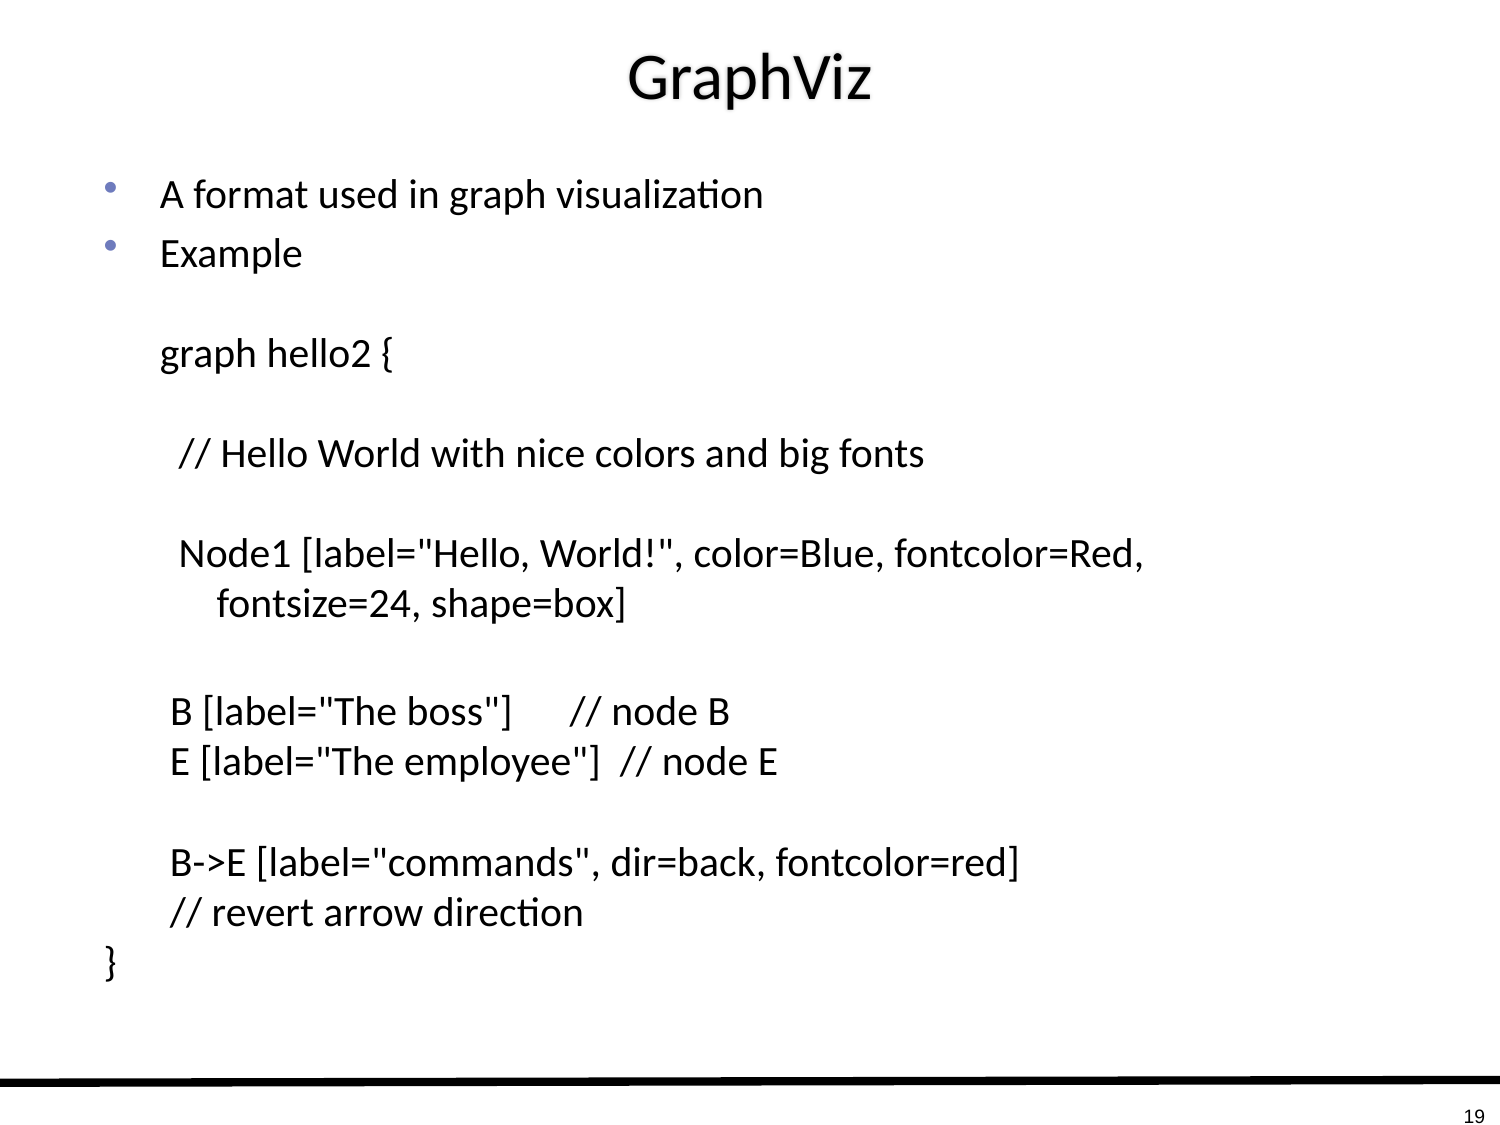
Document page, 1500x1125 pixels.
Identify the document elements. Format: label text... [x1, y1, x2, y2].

list A format used in graph visualization Example graph hello2 { // Hello World with nice colors and big fonts Node1 [label="Hello, World!", color=Blue, fontcolor=Red, fontsize=24, shape=box] B [label="The boss"] // node B E [label="The employee"] // node E B->E [label="commands", dir=back, fontcolor=red] // revert arrow direction } [88, 159, 1457, 951]
slide_number 19 [1187, 1074, 1500, 1125]
title GraphViz [74, 0, 1426, 146]
